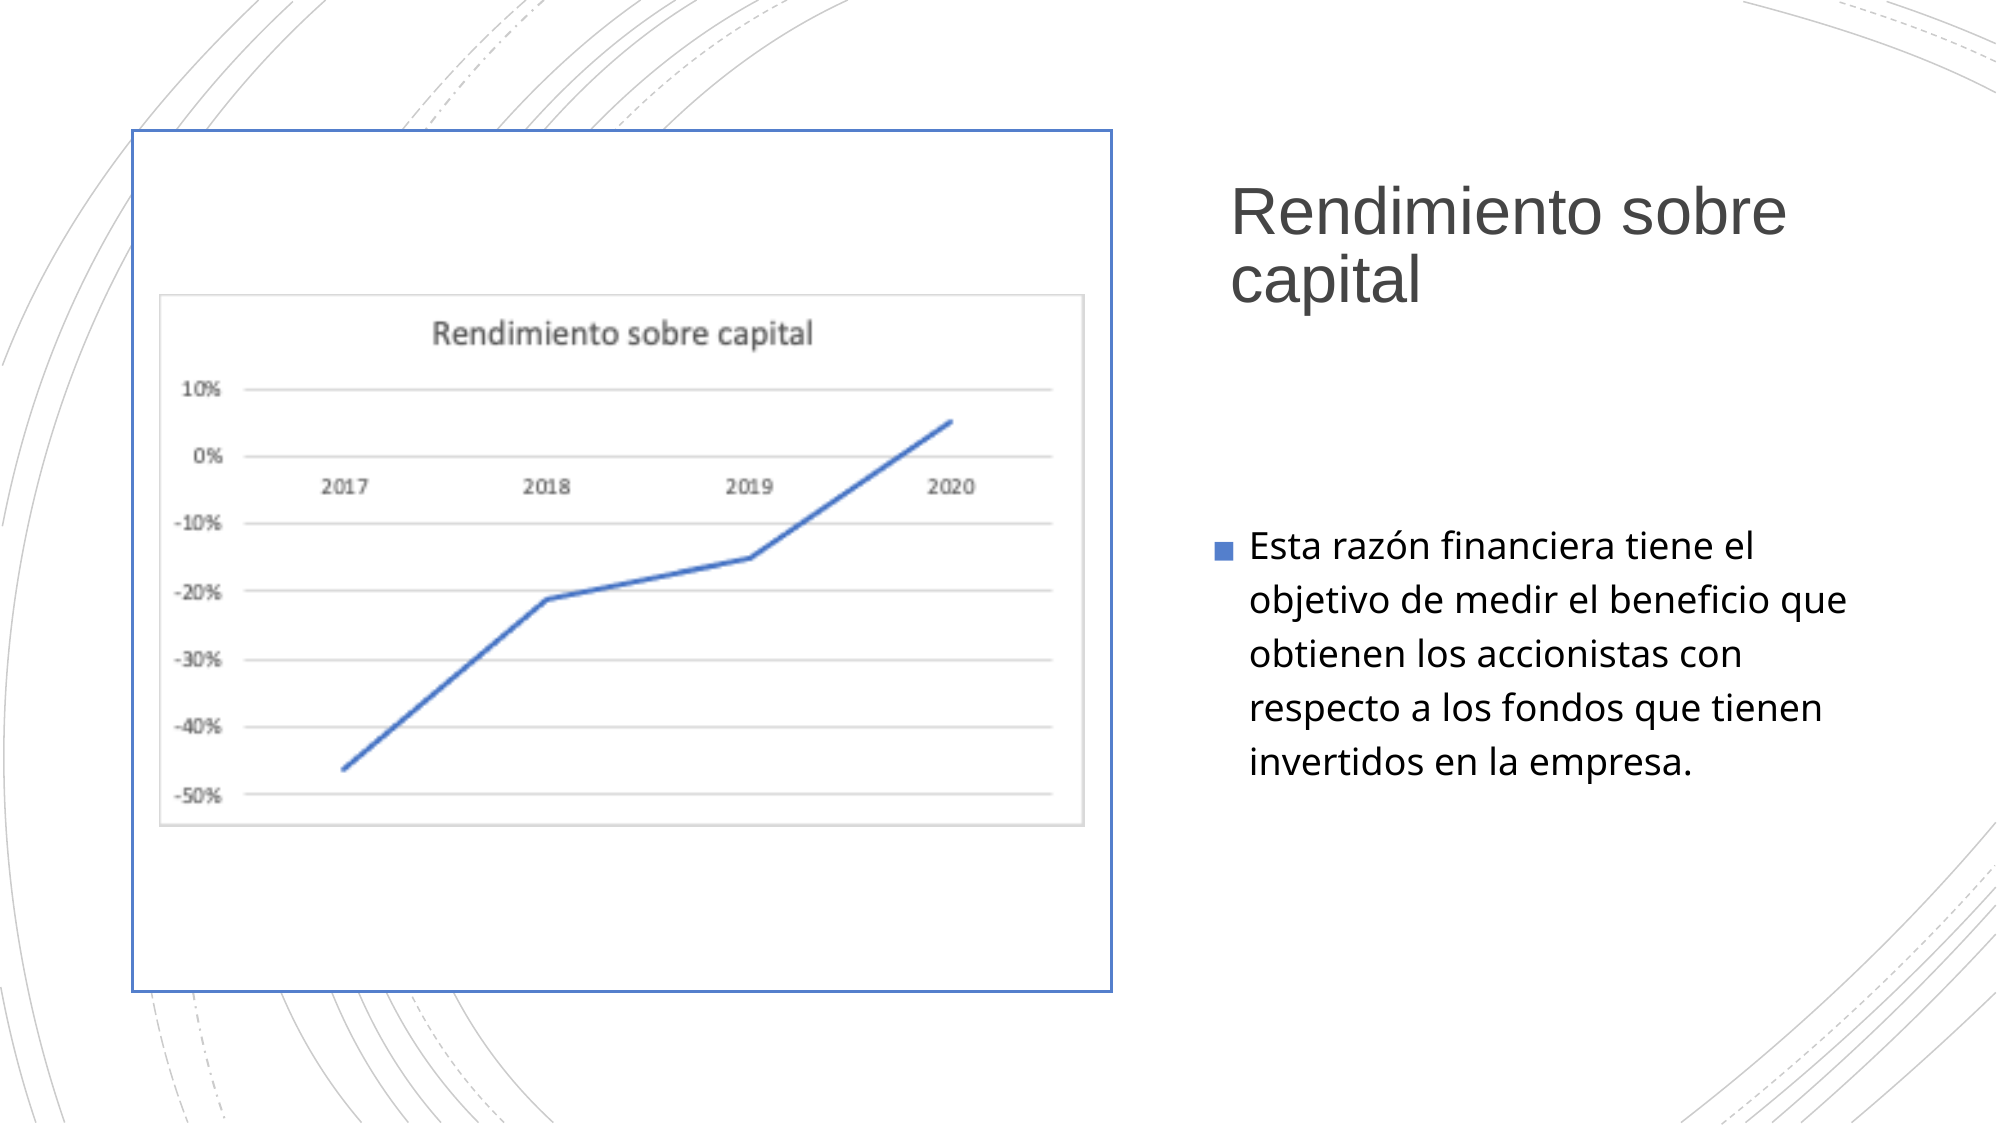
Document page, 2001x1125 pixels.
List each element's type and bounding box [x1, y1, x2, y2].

text_box [0, 0, 1996, 1125]
picture [159, 294, 1086, 828]
